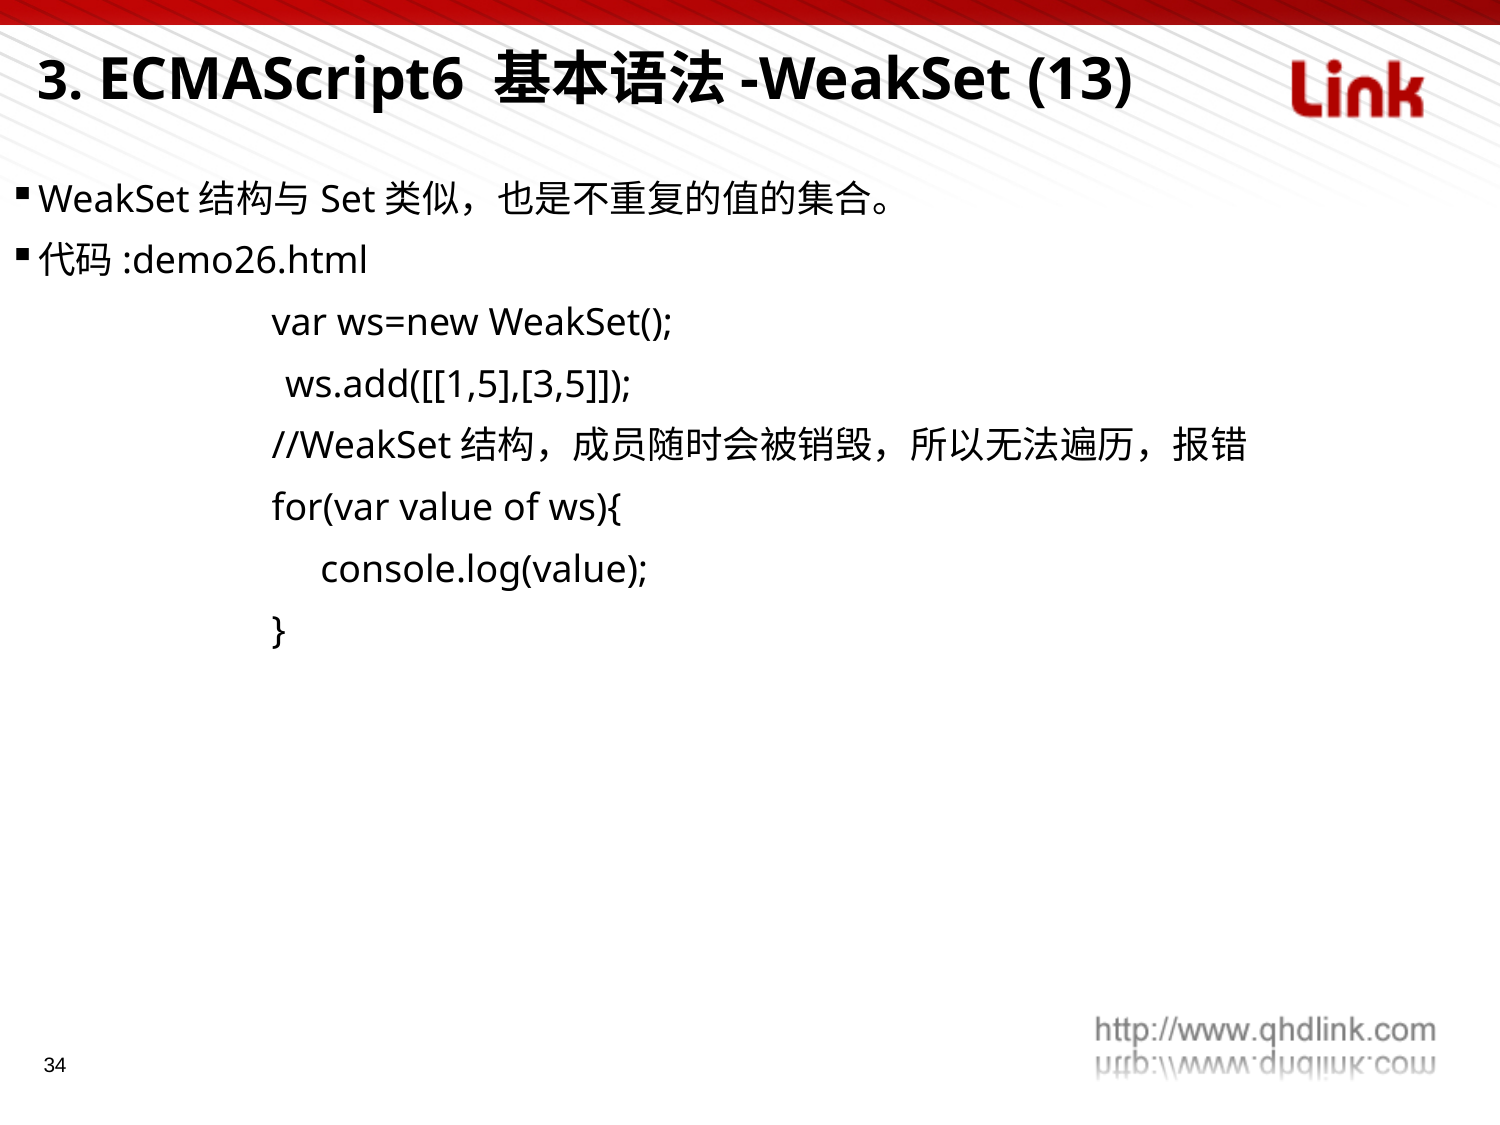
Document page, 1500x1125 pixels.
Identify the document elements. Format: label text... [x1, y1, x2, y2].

title 3. ECMAScript6 基本语法-WeakSet (13) [37, 48, 1463, 157]
list WeakSet结构与Set类似，也是不重复的值的集合。 代码:demo26.html var ws=new WeakSet(); ws.add([[1,5],[3,5]]); //WeakSet结构，成员随时会被销毁，所以无法遍历，报错 for(var value of ws){ console.log(value); } [7, 174, 1493, 1125]
picture [0, 0, 1500, 1125]
